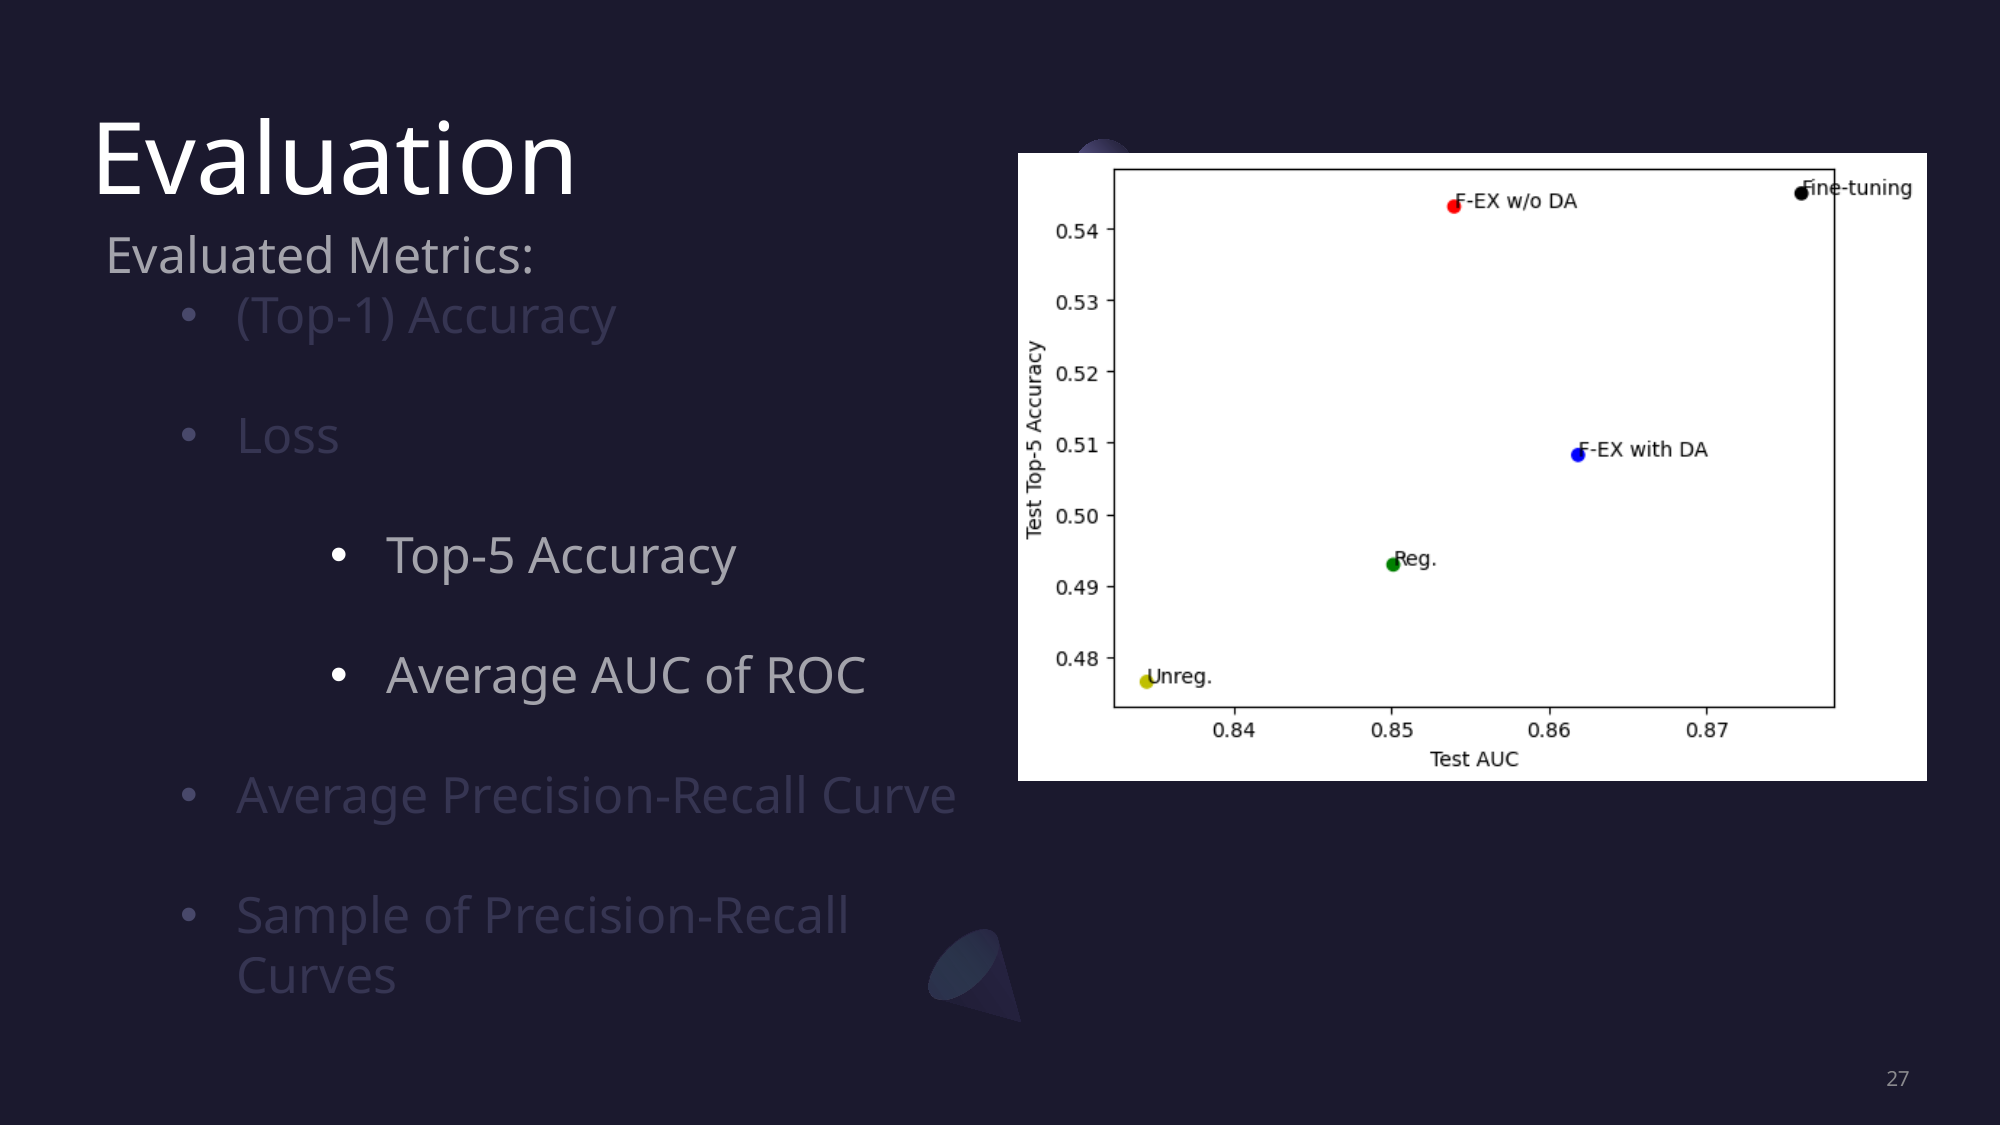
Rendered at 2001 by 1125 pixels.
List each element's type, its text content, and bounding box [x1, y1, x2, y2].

picture [1018, 153, 1928, 781]
text_box Evaluated Metrics: (Top-1) Accuracy Loss Top-5 Accuracy Average AUC of ROC Average Precision-Recall Curve Sample of Precision-Recall Curves [90, 216, 980, 1072]
title Evaluation [90, 90, 1352, 217]
slide_number 27 [1632, 1067, 1910, 1093]
